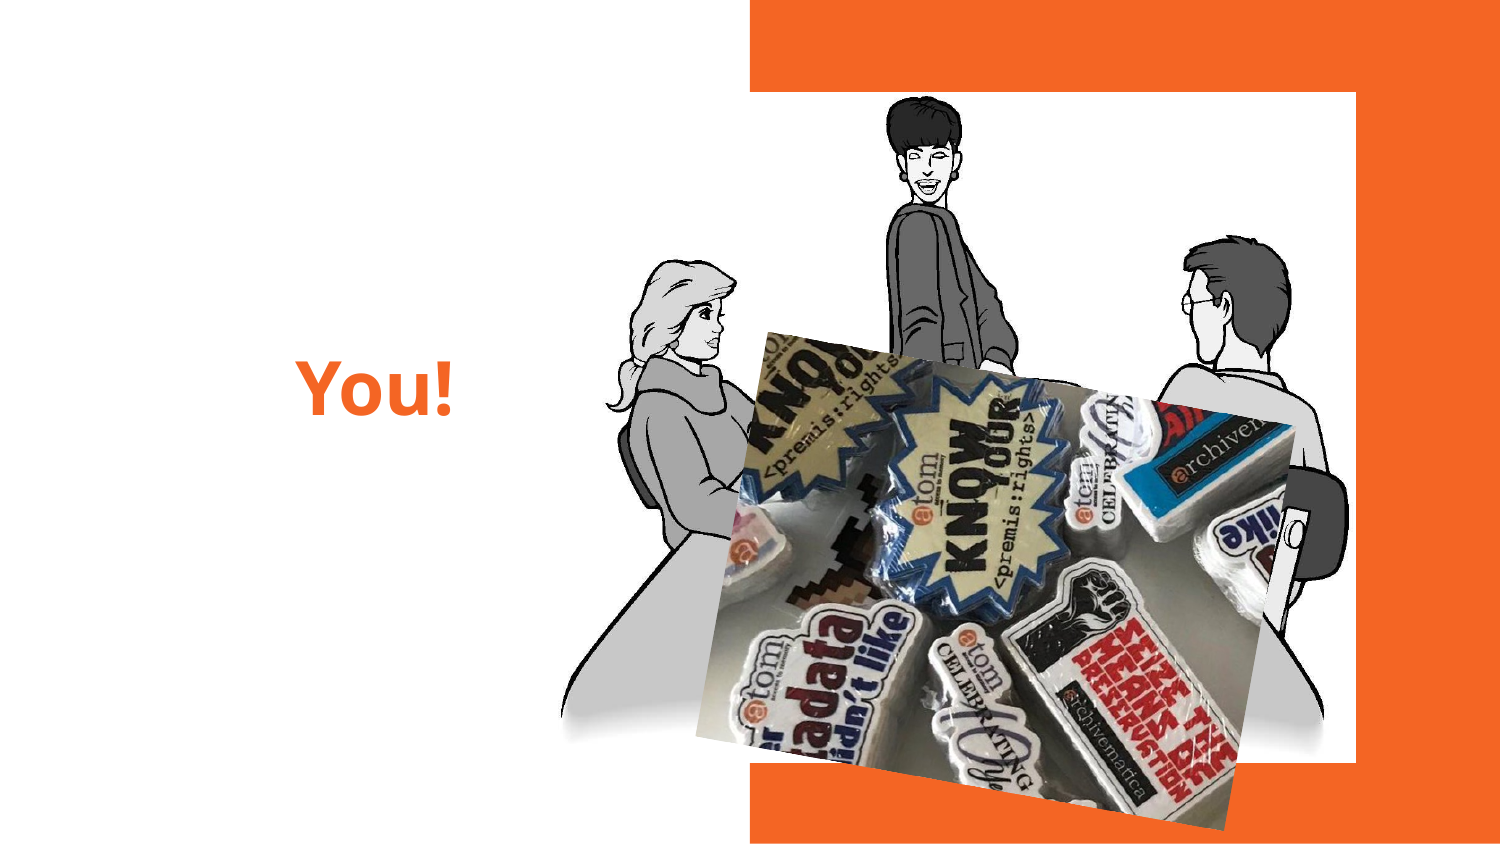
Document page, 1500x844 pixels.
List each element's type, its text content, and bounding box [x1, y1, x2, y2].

picture [538, 92, 1357, 831]
title You! [43, 229, 533, 446]
